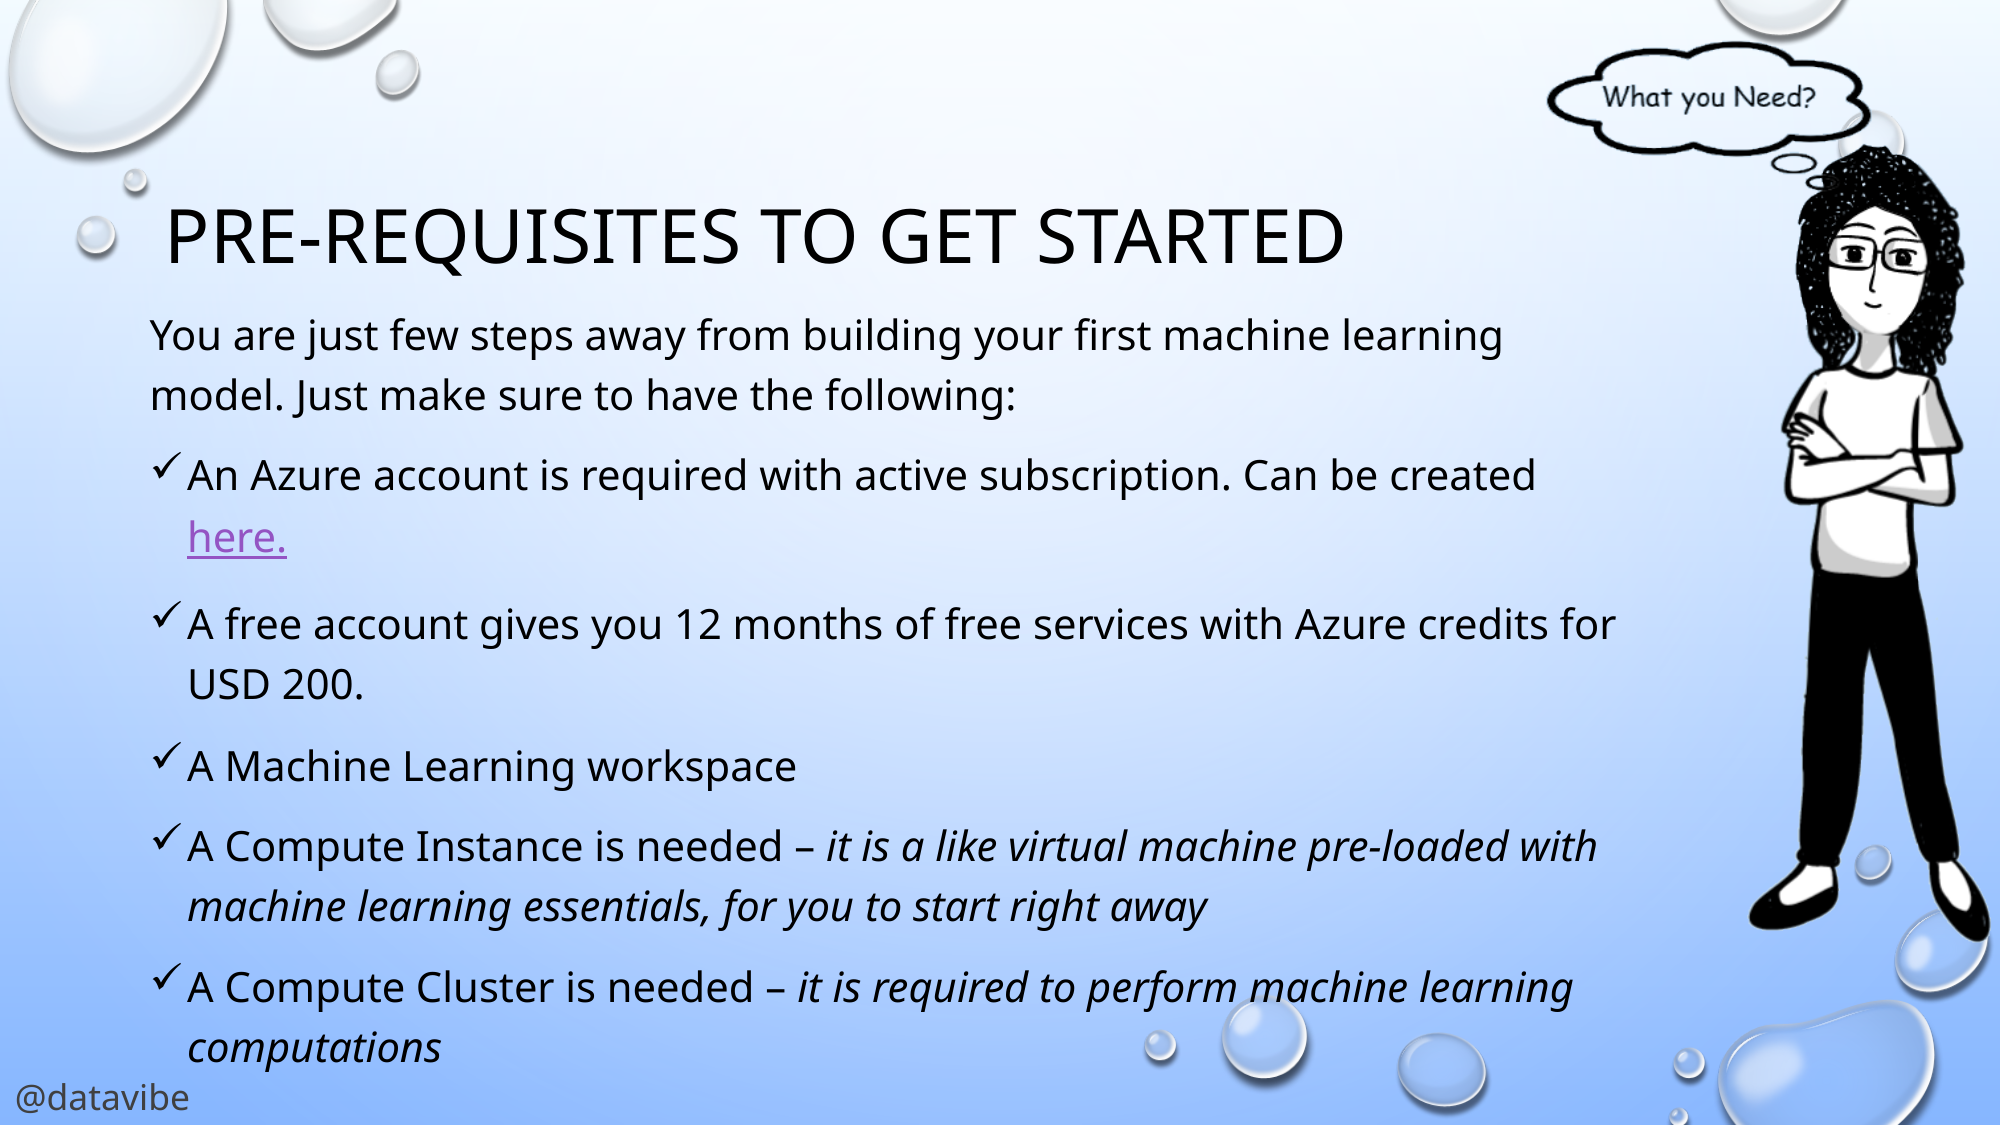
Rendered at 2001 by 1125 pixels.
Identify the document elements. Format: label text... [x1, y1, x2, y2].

text_box @datavibe [0, 1058, 269, 1125]
title Pre-requisites to get started [149, 101, 1527, 290]
list You are just few steps away from building your first machine learning model. Just make sure to have the following: An Azure account is required with active subscription. Can be created here. A free account gives you 12 months of free services with Azure credits for USD 200. A Machine Learning workspace A Compute Instance is needed – it is a like virtual machine pre-loaded with machine learning essentials, for you to start right away A Compute Cluster is needed – it is required to perform machine learning computations [134, 290, 1639, 990]
picture [0, 0, 2000, 1125]
